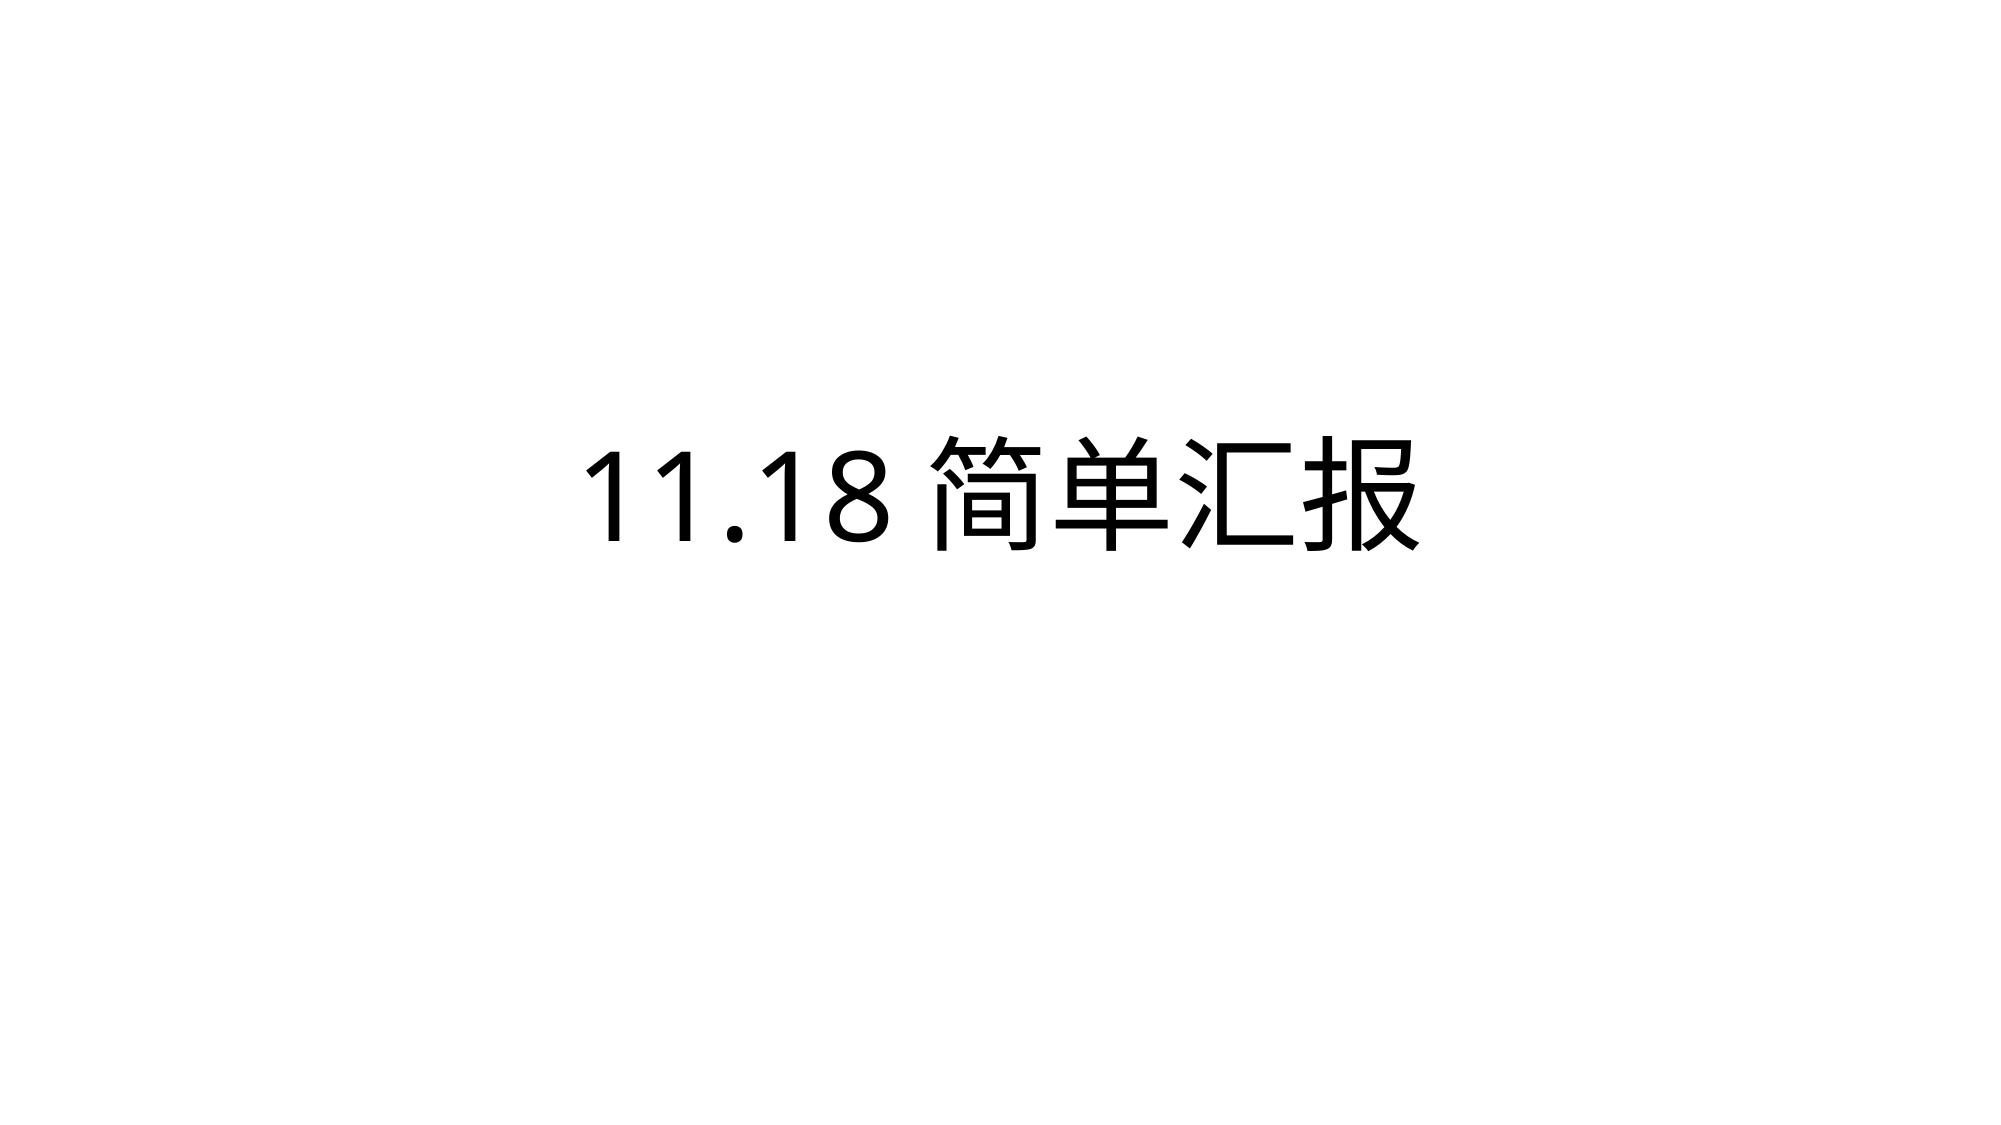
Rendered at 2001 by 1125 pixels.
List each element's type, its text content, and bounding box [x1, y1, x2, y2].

title 11.18简单汇报 [249, 184, 1750, 576]
